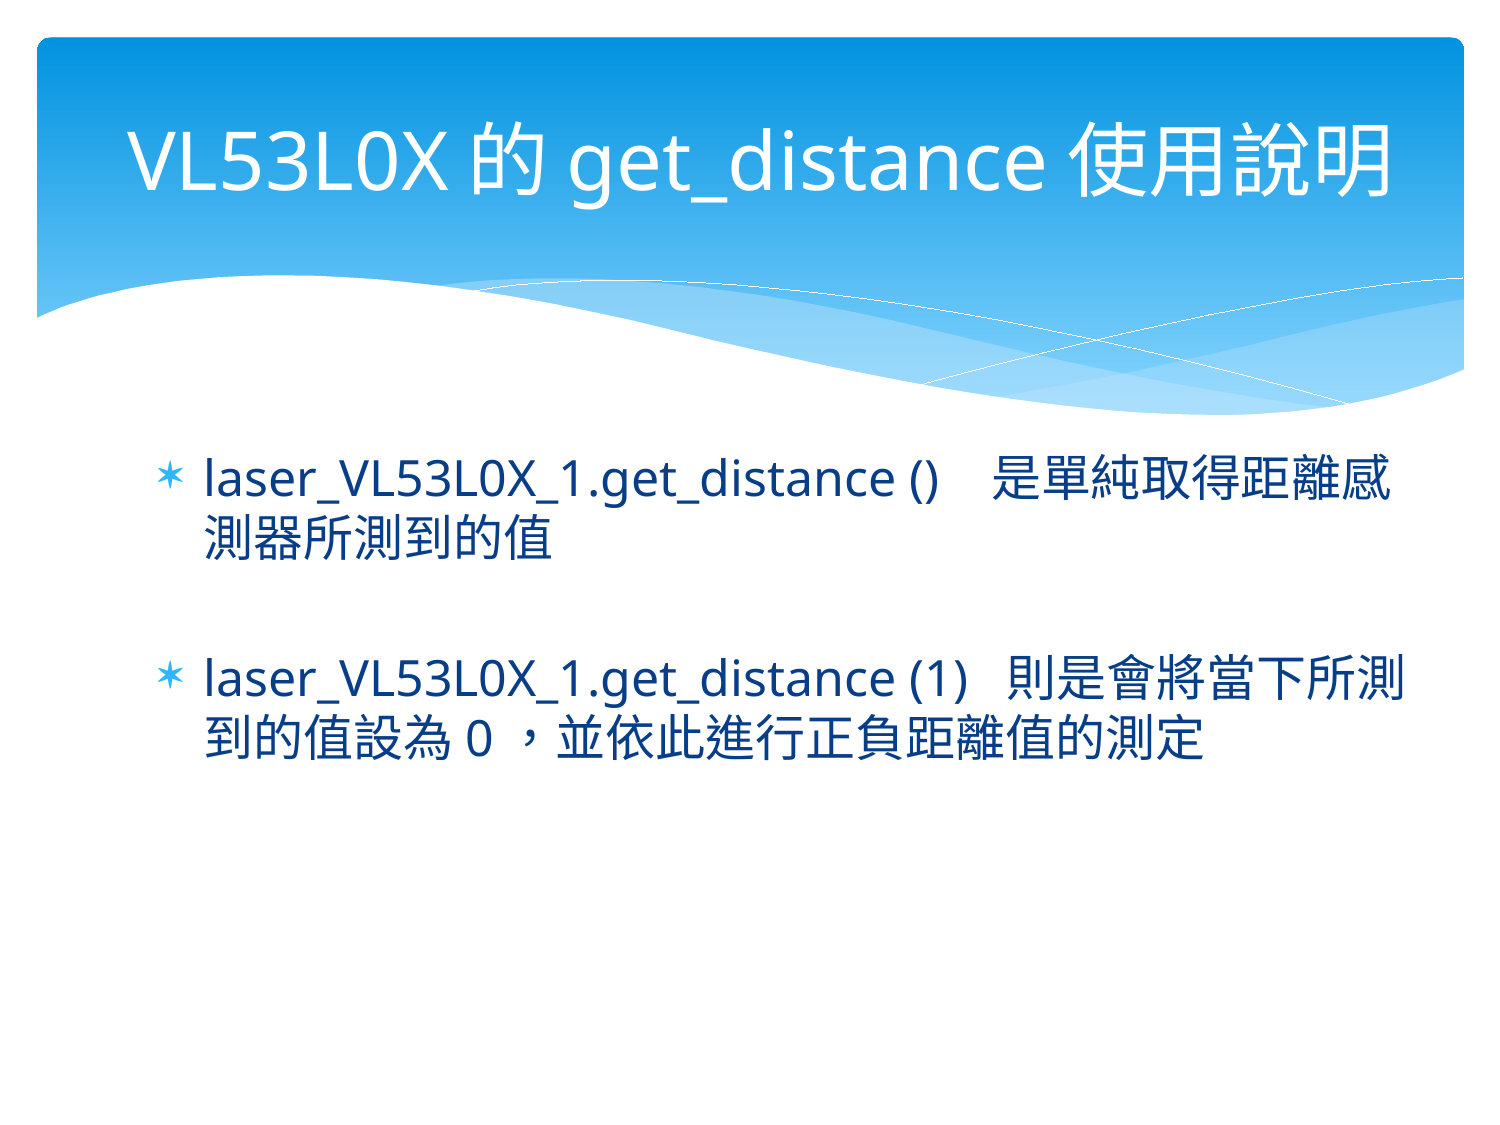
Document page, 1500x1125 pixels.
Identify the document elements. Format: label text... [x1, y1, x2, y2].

list laser_VL53L0X_1.get_distance () 是單純取得距離感測器所測到的值 laser_VL53L0X_1.get_distance (1) 則是會將當下所測到的值設為0，並依此進行正負距離值的測定 [143, 438, 1447, 1005]
title VL53L0X的get_distance使用說明 [75, 55, 1425, 261]
